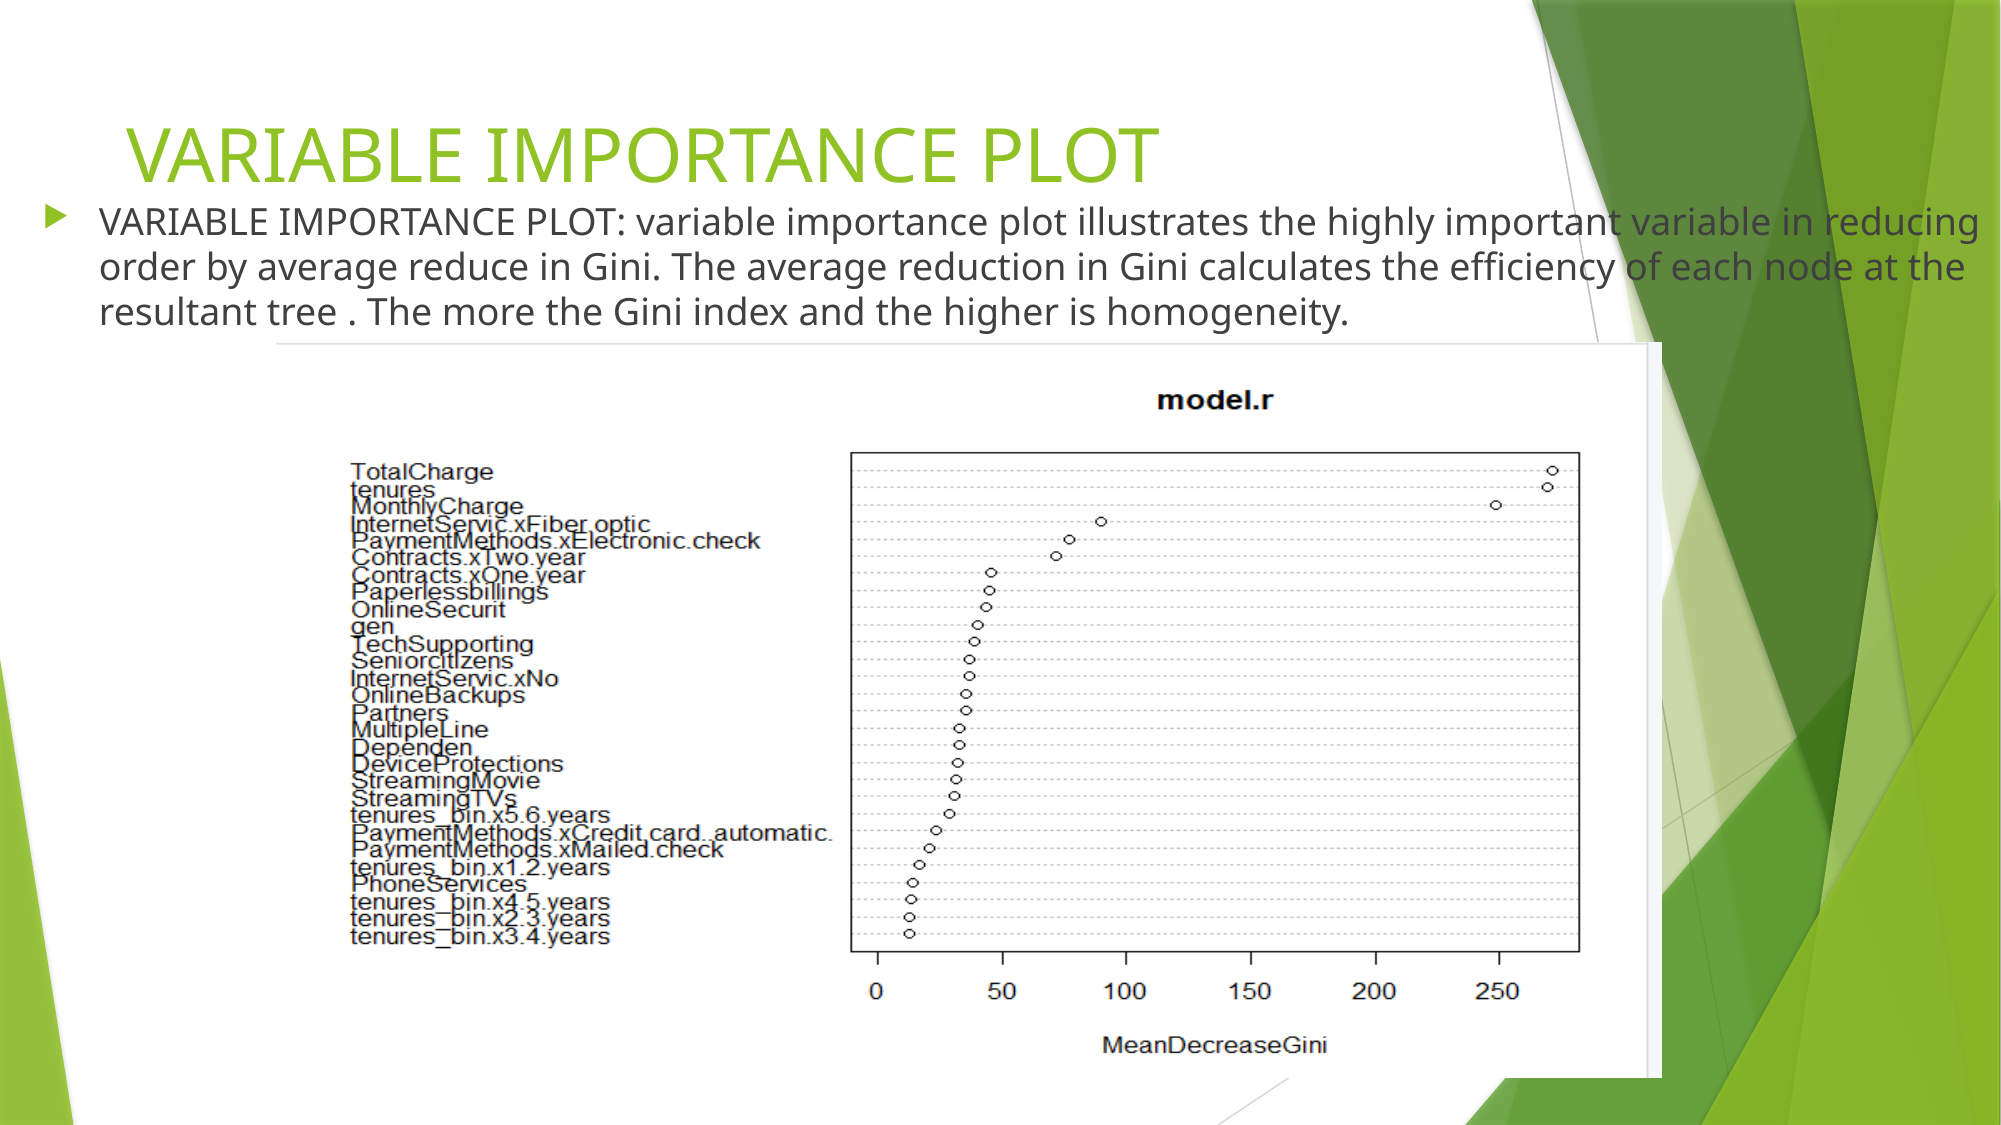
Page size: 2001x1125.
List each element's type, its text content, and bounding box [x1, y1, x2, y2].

picture [276, 342, 1662, 1079]
list VARIABLE IMPORTANCE PLOT: variable importance plot illustrates the highly important variable in reducing order by average reduce in Gini. The average reduction in Gini calculates the efficiency of each node at the resultant tree . The more the Gini index and the higher is homogeneity. [27, 190, 2000, 1110]
title VARIABLE IMPORTANCE PLOT [111, 99, 1522, 190]
